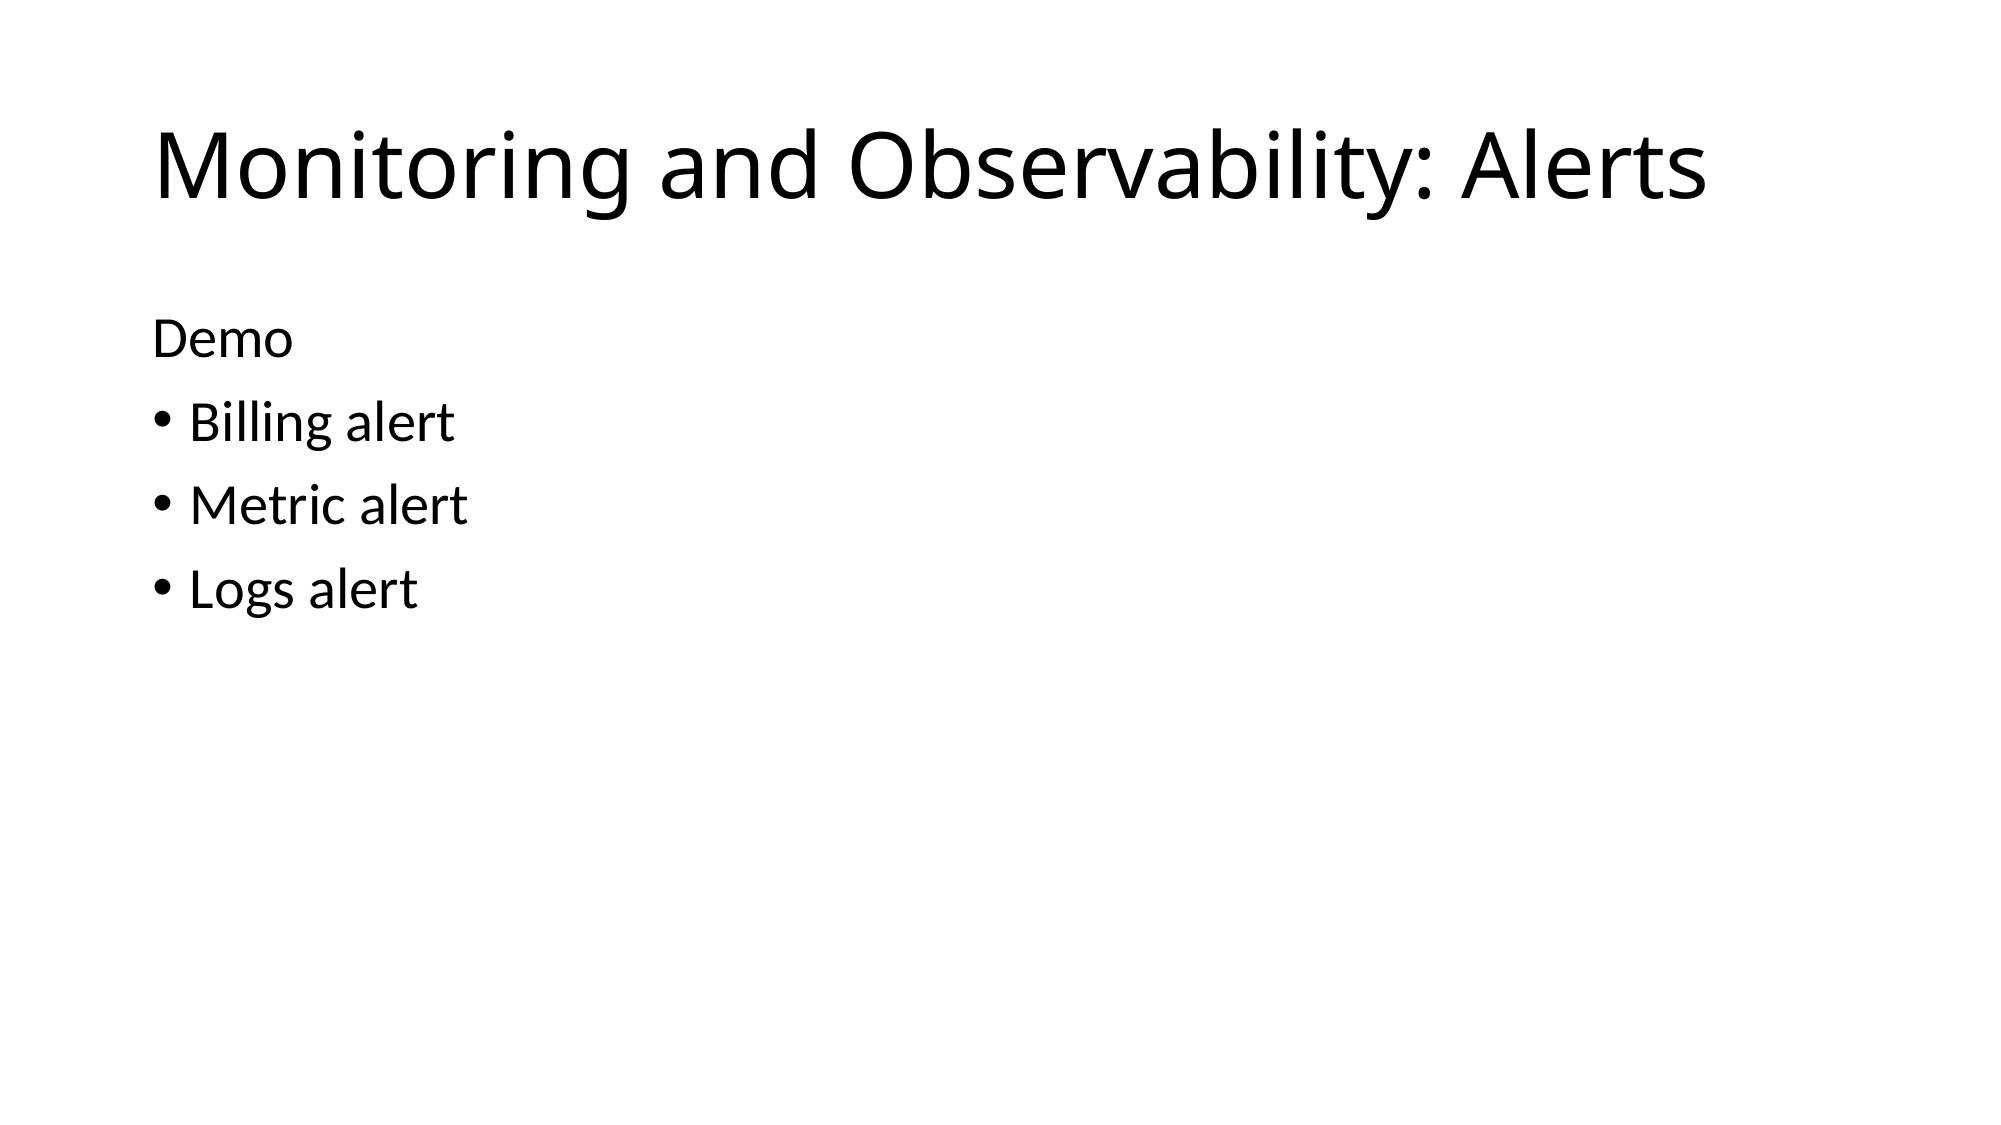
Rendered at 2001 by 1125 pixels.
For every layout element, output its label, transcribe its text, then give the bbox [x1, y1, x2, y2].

title Monitoring and Observability: Alerts [137, 59, 1863, 278]
list Demo Billing alert Metric alert Logs alert [137, 299, 1863, 1014]
